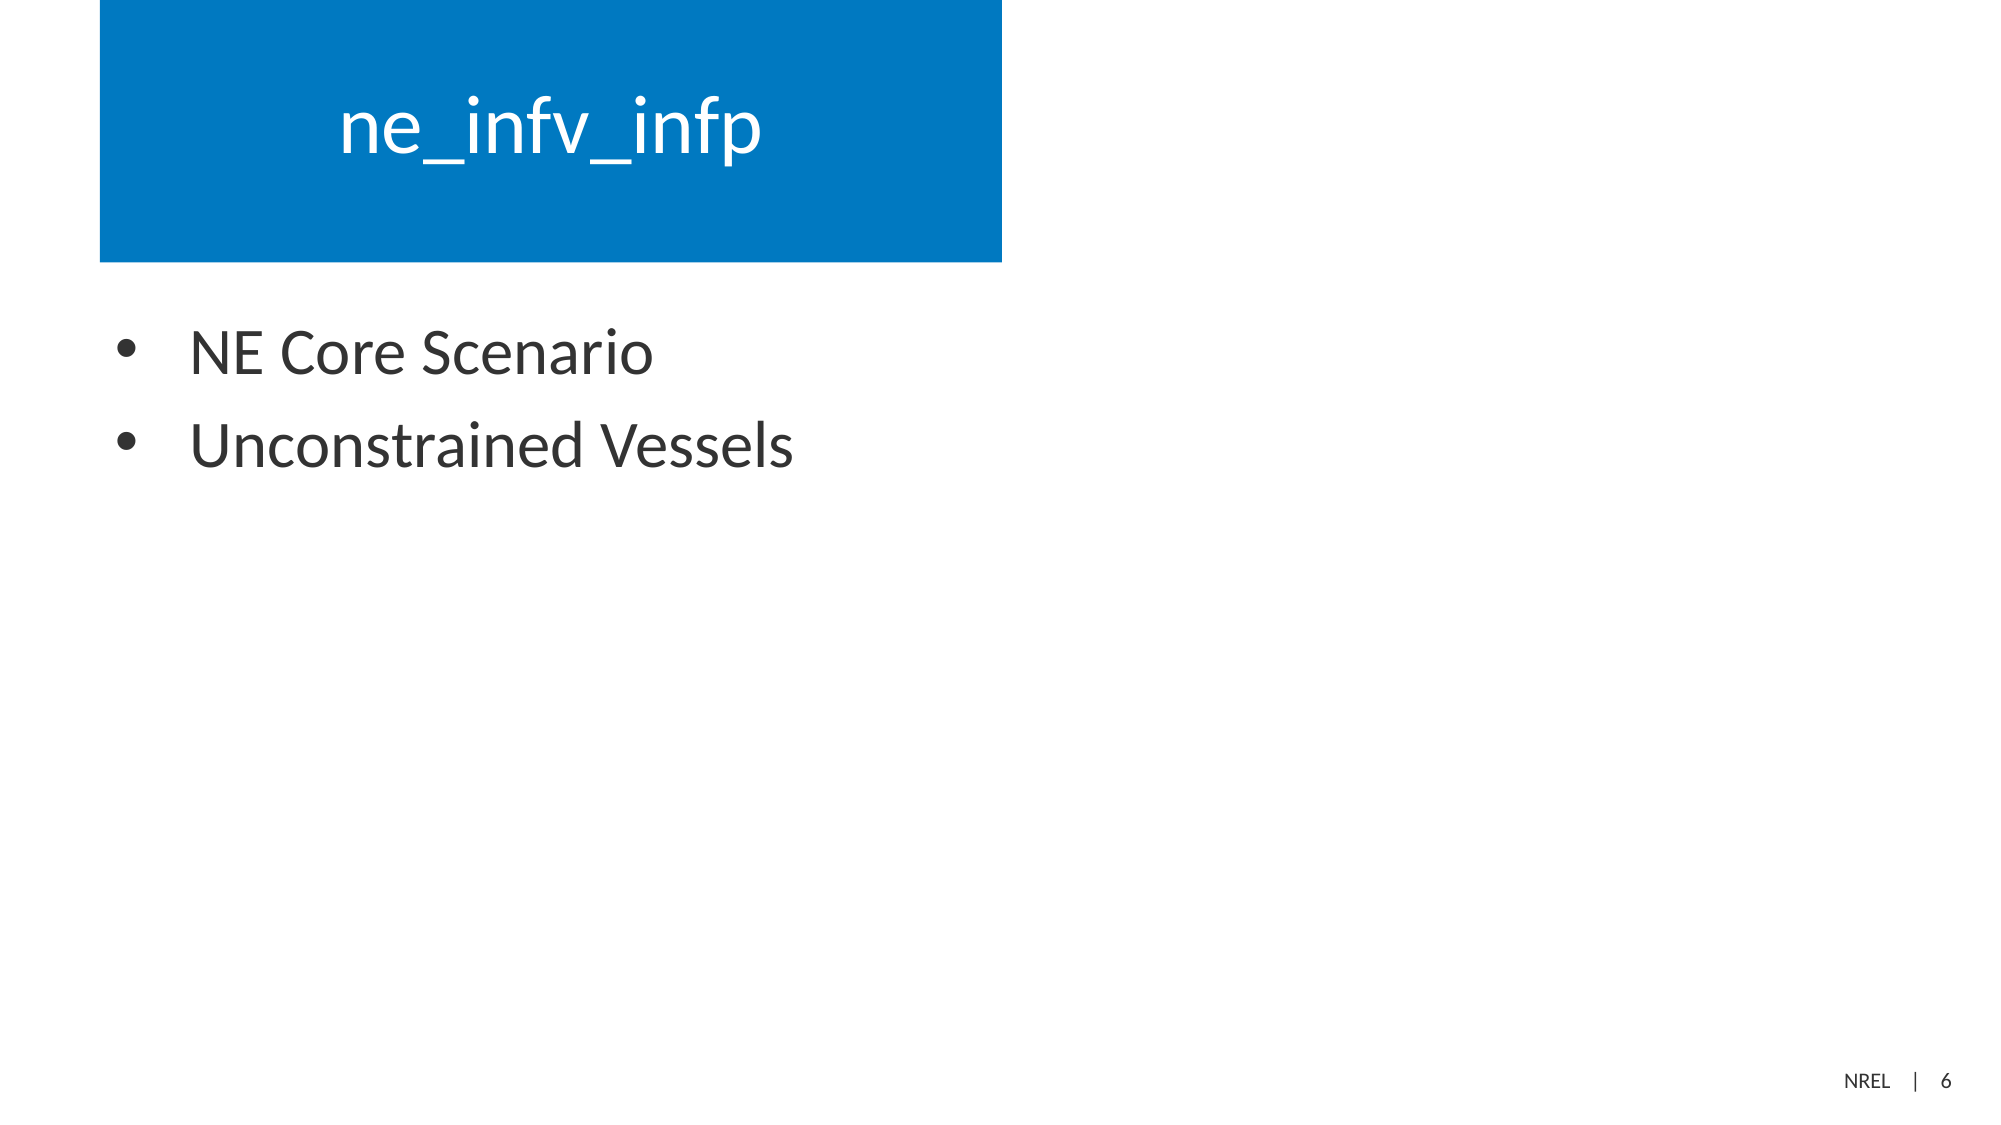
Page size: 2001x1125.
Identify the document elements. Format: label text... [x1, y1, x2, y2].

title ne_infv_infp [99, 0, 1002, 263]
list NE Core Scenario Unconstrained Vessels [99, 299, 1876, 1039]
